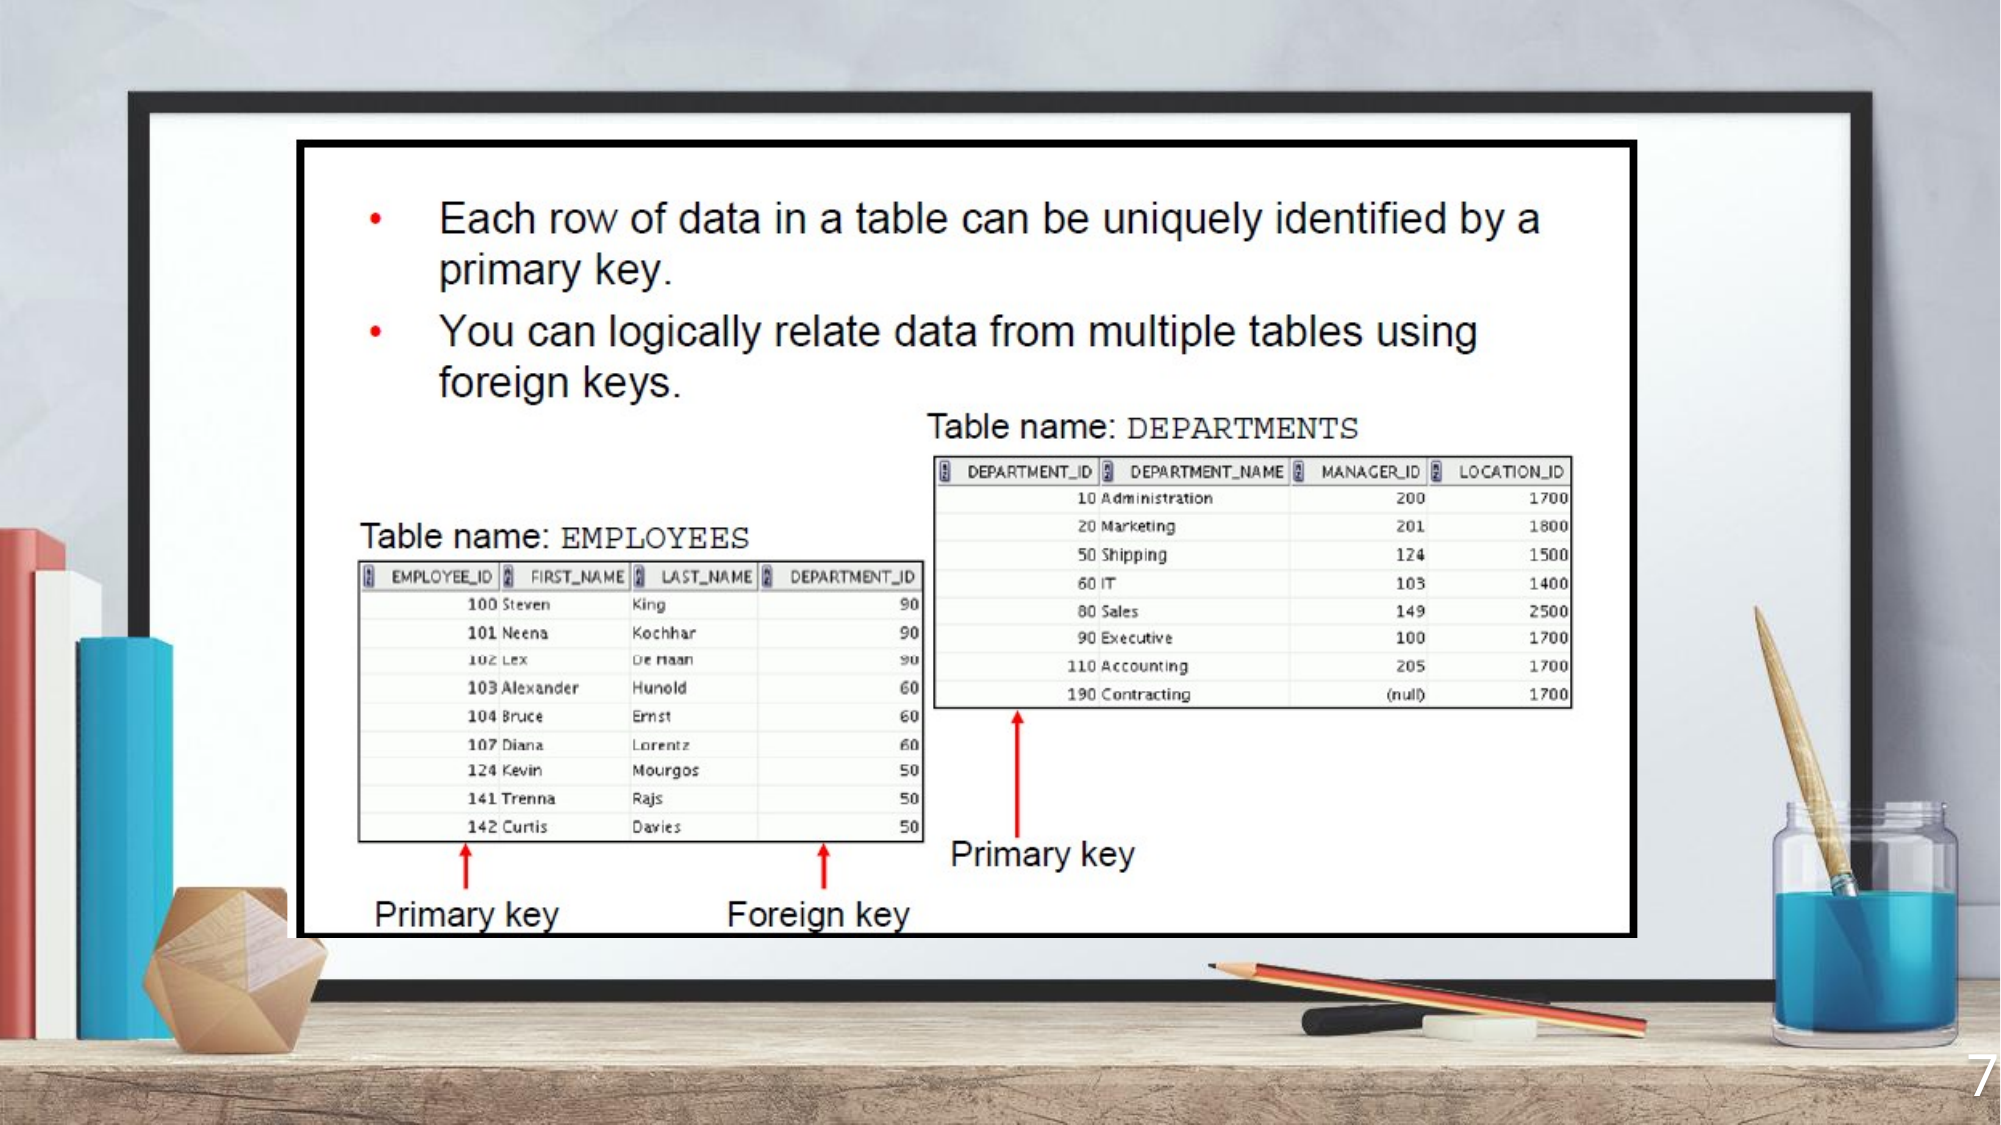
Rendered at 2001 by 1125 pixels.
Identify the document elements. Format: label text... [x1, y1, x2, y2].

slide_number 7 [1879, 1058, 2000, 1125]
picture [0, 0, 2001, 1125]
text_box [287, 124, 1638, 938]
